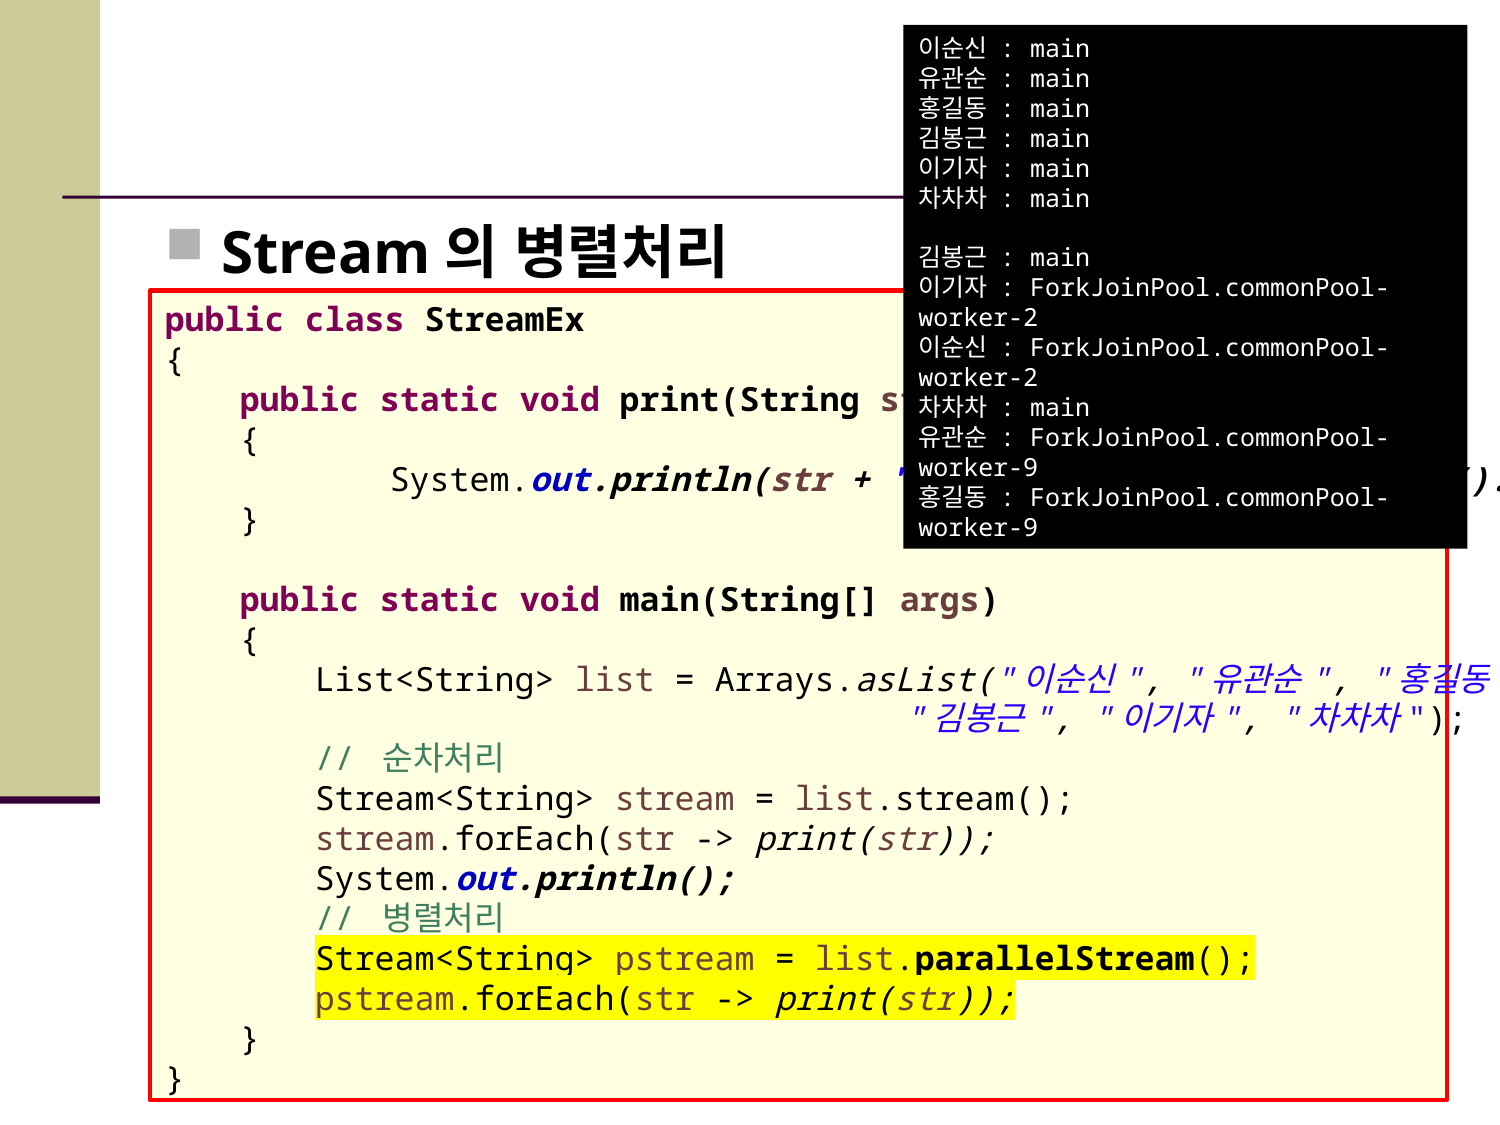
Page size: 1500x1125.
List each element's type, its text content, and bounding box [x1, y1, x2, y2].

list Stream의 병렬처리 [149, 207, 903, 1048]
text_box 이순신 : main 유관순 : main 홍길동 : main 김봉근 : main 이기자 : main 차차차 : main 김봉근 : main 이기자 : ForkJoinPool.commonPool-worker-2 이순신 : ForkJoinPool.commonPool-worker-2 차차차 : main 유관순 : ForkJoinPool.commonPool-worker-9 홍길동 : ForkJoinPool.commonPool-worker-9 [903, 24, 1468, 549]
text_box public class StreamEx { public static void print(String str) { System.out.println(str + " : " + Thread.currentThread().getName()); } public static void main(String[] args) { List<String> list = Arrays.asList("이순신", "유관순", "홍길동", "김봉근", "이기자", "차차차"); // 순차처리 Stream<String> stream = list.stream(); stream.forEach(str -> print(str)); System.out.println(); // 병렬처리 Stream<String> pstream = list.parallelStream(); pstream.forEach(str -> print(str)); } } [150, 290, 1447, 1100]
